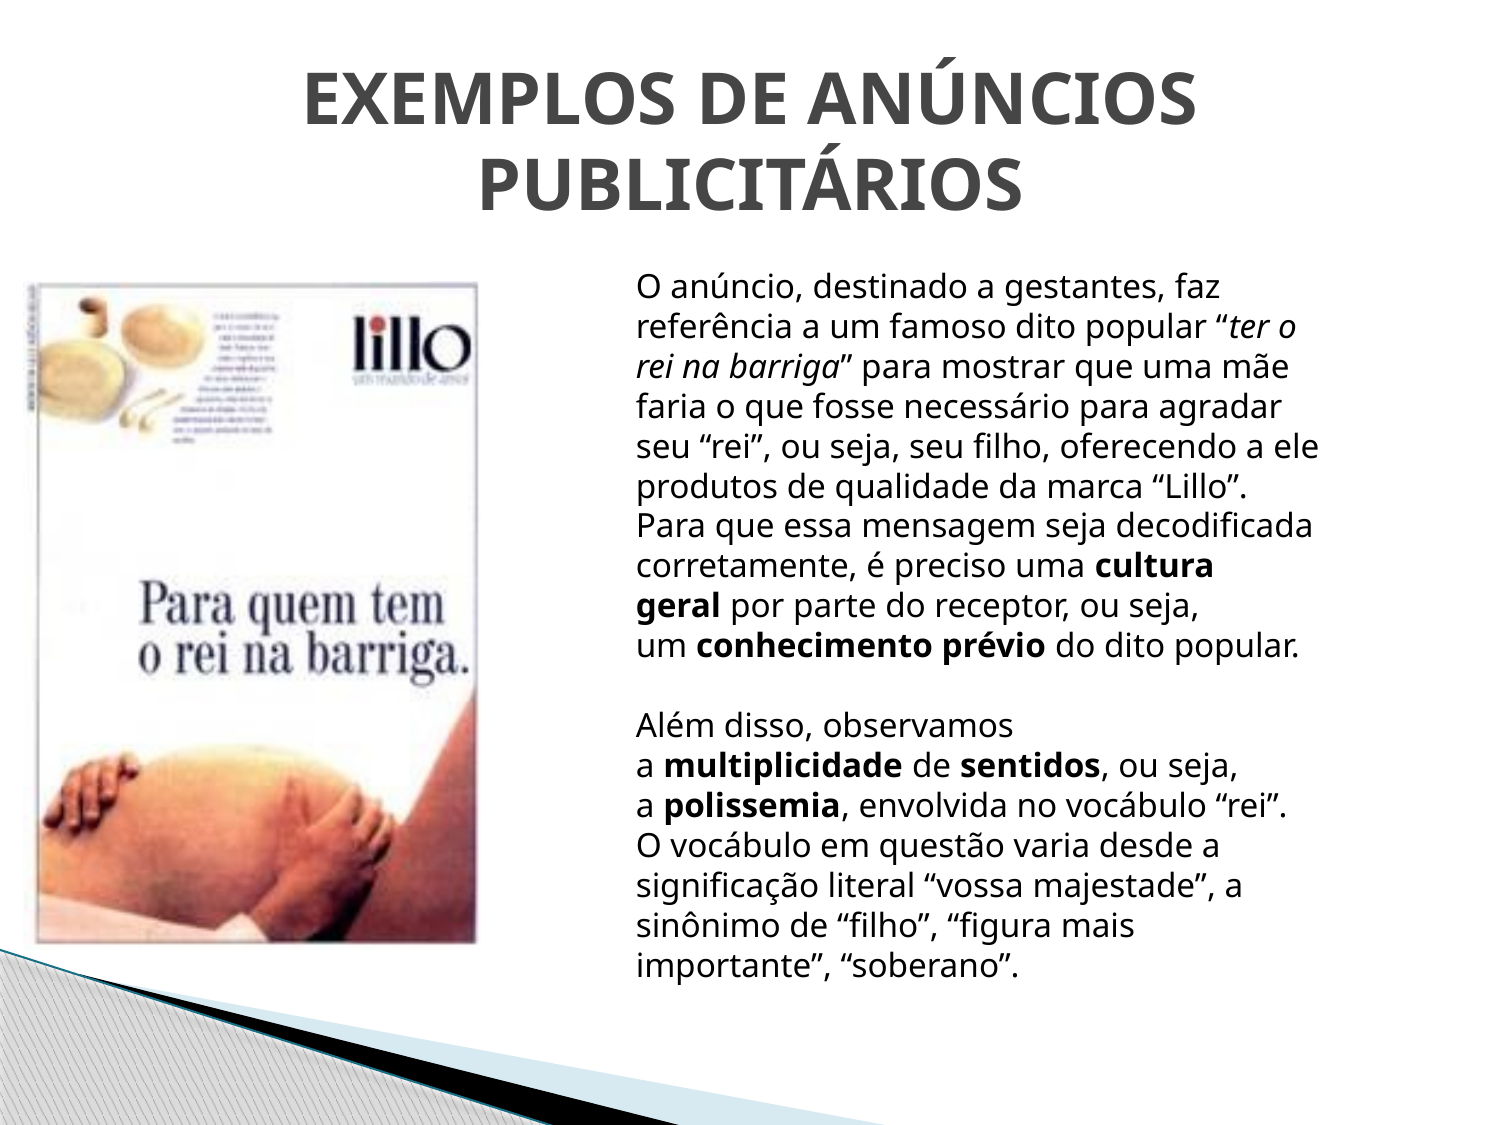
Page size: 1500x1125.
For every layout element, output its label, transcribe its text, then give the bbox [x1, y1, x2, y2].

text_box O anúncio, destinado a gestantes, faz referência a um famoso dito popular “ter o rei na barriga” para mostrar que uma mãe faria o que fosse necessário para agradar seu “rei”, ou seja, seu filho, oferecendo a ele produtos de qualidade da marca “Lillo”. Para que essa mensagem seja decodificada corretamente, é preciso uma cultura geral por parte do receptor, ou seja, um conhecimento prévio do dito popular. Além disso, observamos a multiplicidade de sentidos, ou seja, a polissemia, envolvida no vocábulo “rei”. O vocábulo em questão varia desde a significação literal “vossa majestade”, a sinônimo de “filho”, “figura mais importante”, “soberano”. [621, 257, 1336, 1031]
title EXEMPLOS DE ANÚNCIOS PUBLICITÁRIOS [75, 45, 1425, 233]
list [23, 280, 481, 950]
